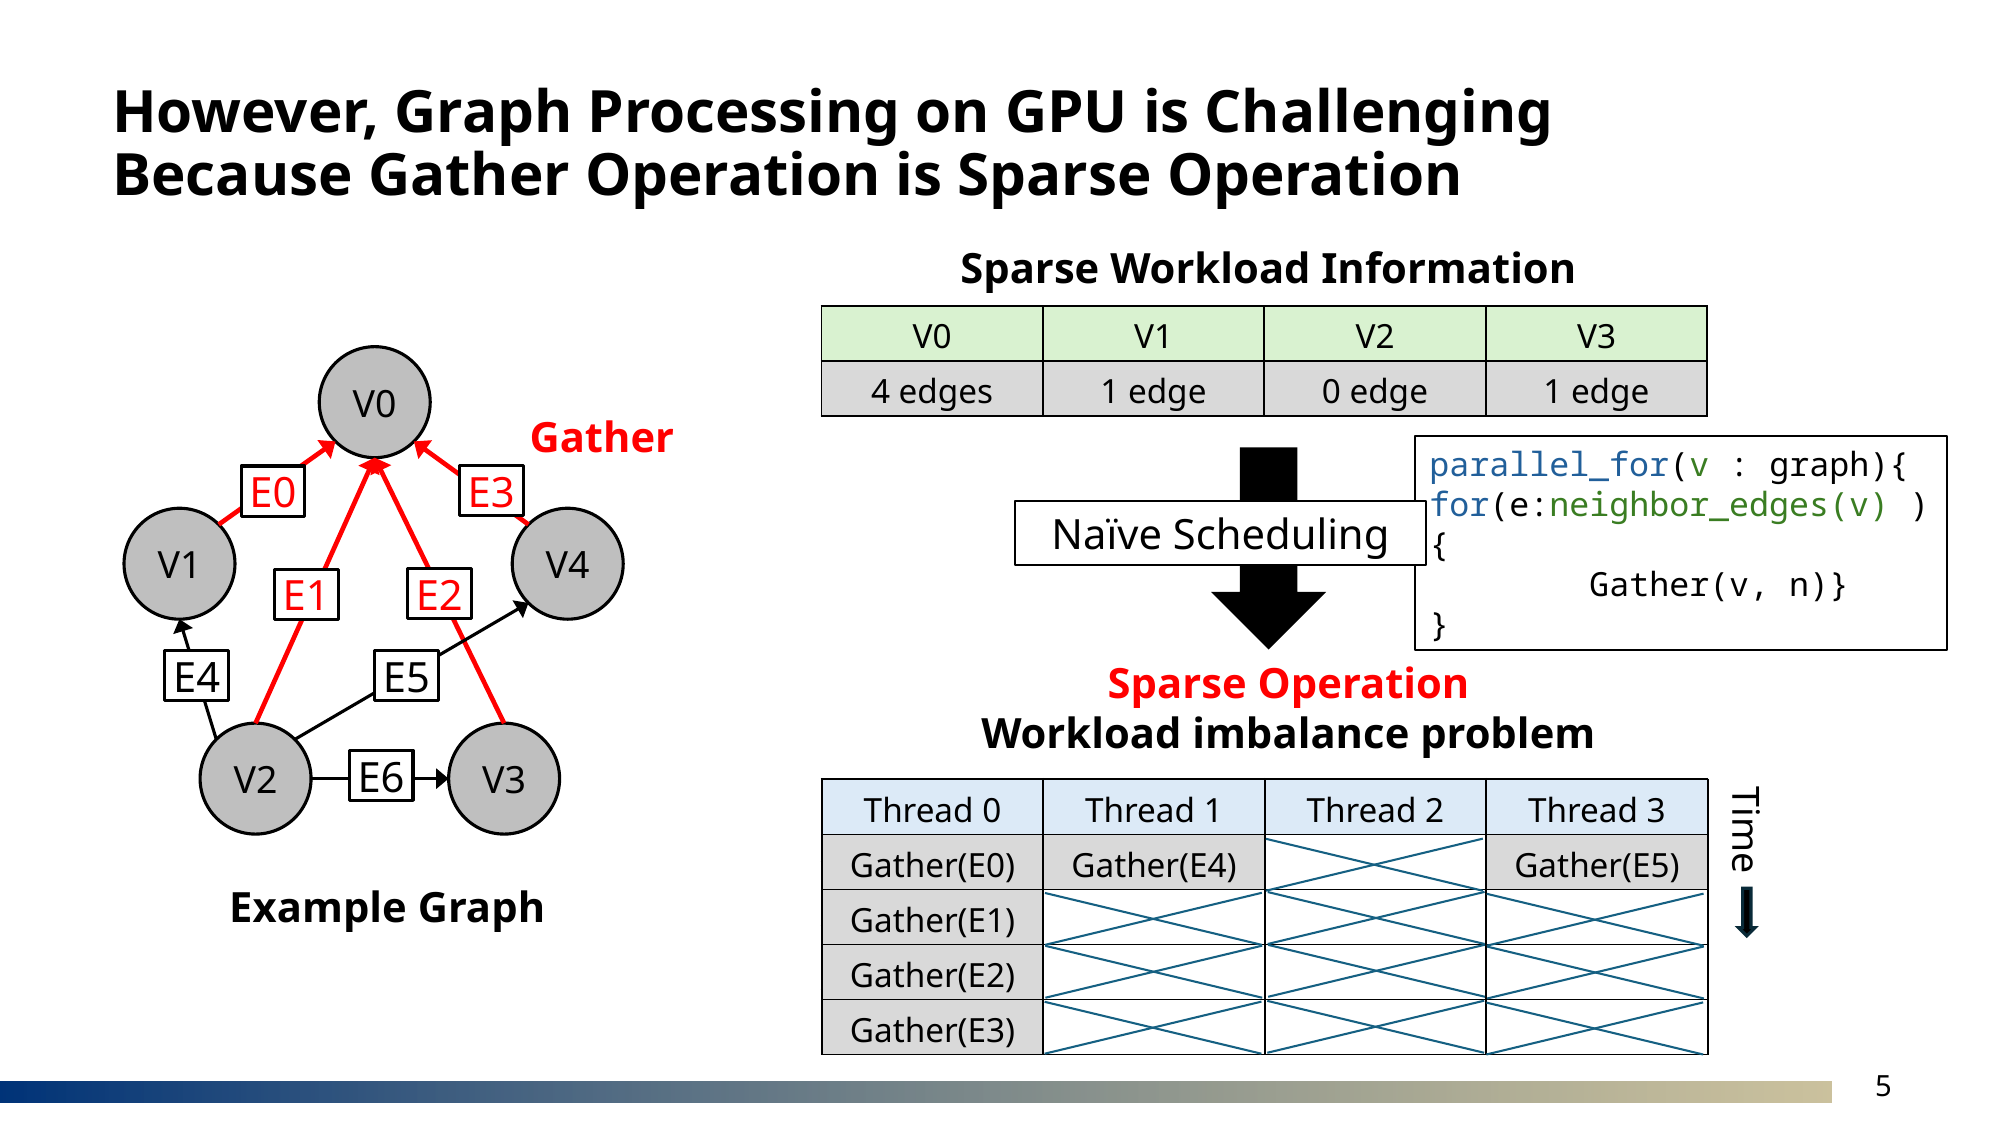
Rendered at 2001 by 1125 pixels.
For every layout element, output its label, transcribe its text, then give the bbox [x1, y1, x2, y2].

table_cell Gather(E2) [823, 945, 1042, 999]
text_box [1238, 445, 1300, 500]
table_cell Gather(E3) [823, 1000, 1042, 1054]
table_header V3 [1487, 307, 1706, 360]
text_box [1207, 566, 1330, 649]
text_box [123, 346, 725, 940]
table_cell Gather(E5) [1487, 835, 1707, 889]
text_box parallel_for(v : graph){ for(e:neighbor_edges(v) ){ Gather(v, n)} } [1414, 436, 1947, 651]
text_box Sparse Operation Workload imbalance problem [764, 649, 1813, 765]
table_cell 1 edge [1487, 362, 1706, 415]
text_box Time [1717, 772, 1778, 925]
table_header V1 [1044, 307, 1263, 360]
table_header V2 [1265, 307, 1485, 360]
slide_number 5 [1422, 1057, 1907, 1118]
table_header Thread 1 [1044, 780, 1264, 834]
table_header Thread 0 [823, 780, 1042, 834]
title However, Graph Processing on GPU is Challenging Because Gather Operation is Sparse Operation [97, 59, 1898, 231]
table_header V0 [822, 307, 1042, 360]
table_cell Gather(E0) [823, 835, 1042, 889]
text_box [1044, 838, 1705, 1056]
table_cell 0 edge [1265, 362, 1485, 415]
table_header Thread 2 [1266, 780, 1485, 834]
table_cell 4 edges [822, 362, 1042, 415]
text_box [1734, 886, 1759, 939]
text_box Naïve Scheduling [1015, 500, 1426, 566]
table_header Thread 3 [1487, 780, 1707, 834]
table_cell Gather(E1) [823, 890, 1042, 944]
text_box Sparse Workload Information [768, 234, 1769, 300]
table_cell 1 edge [1044, 362, 1263, 415]
